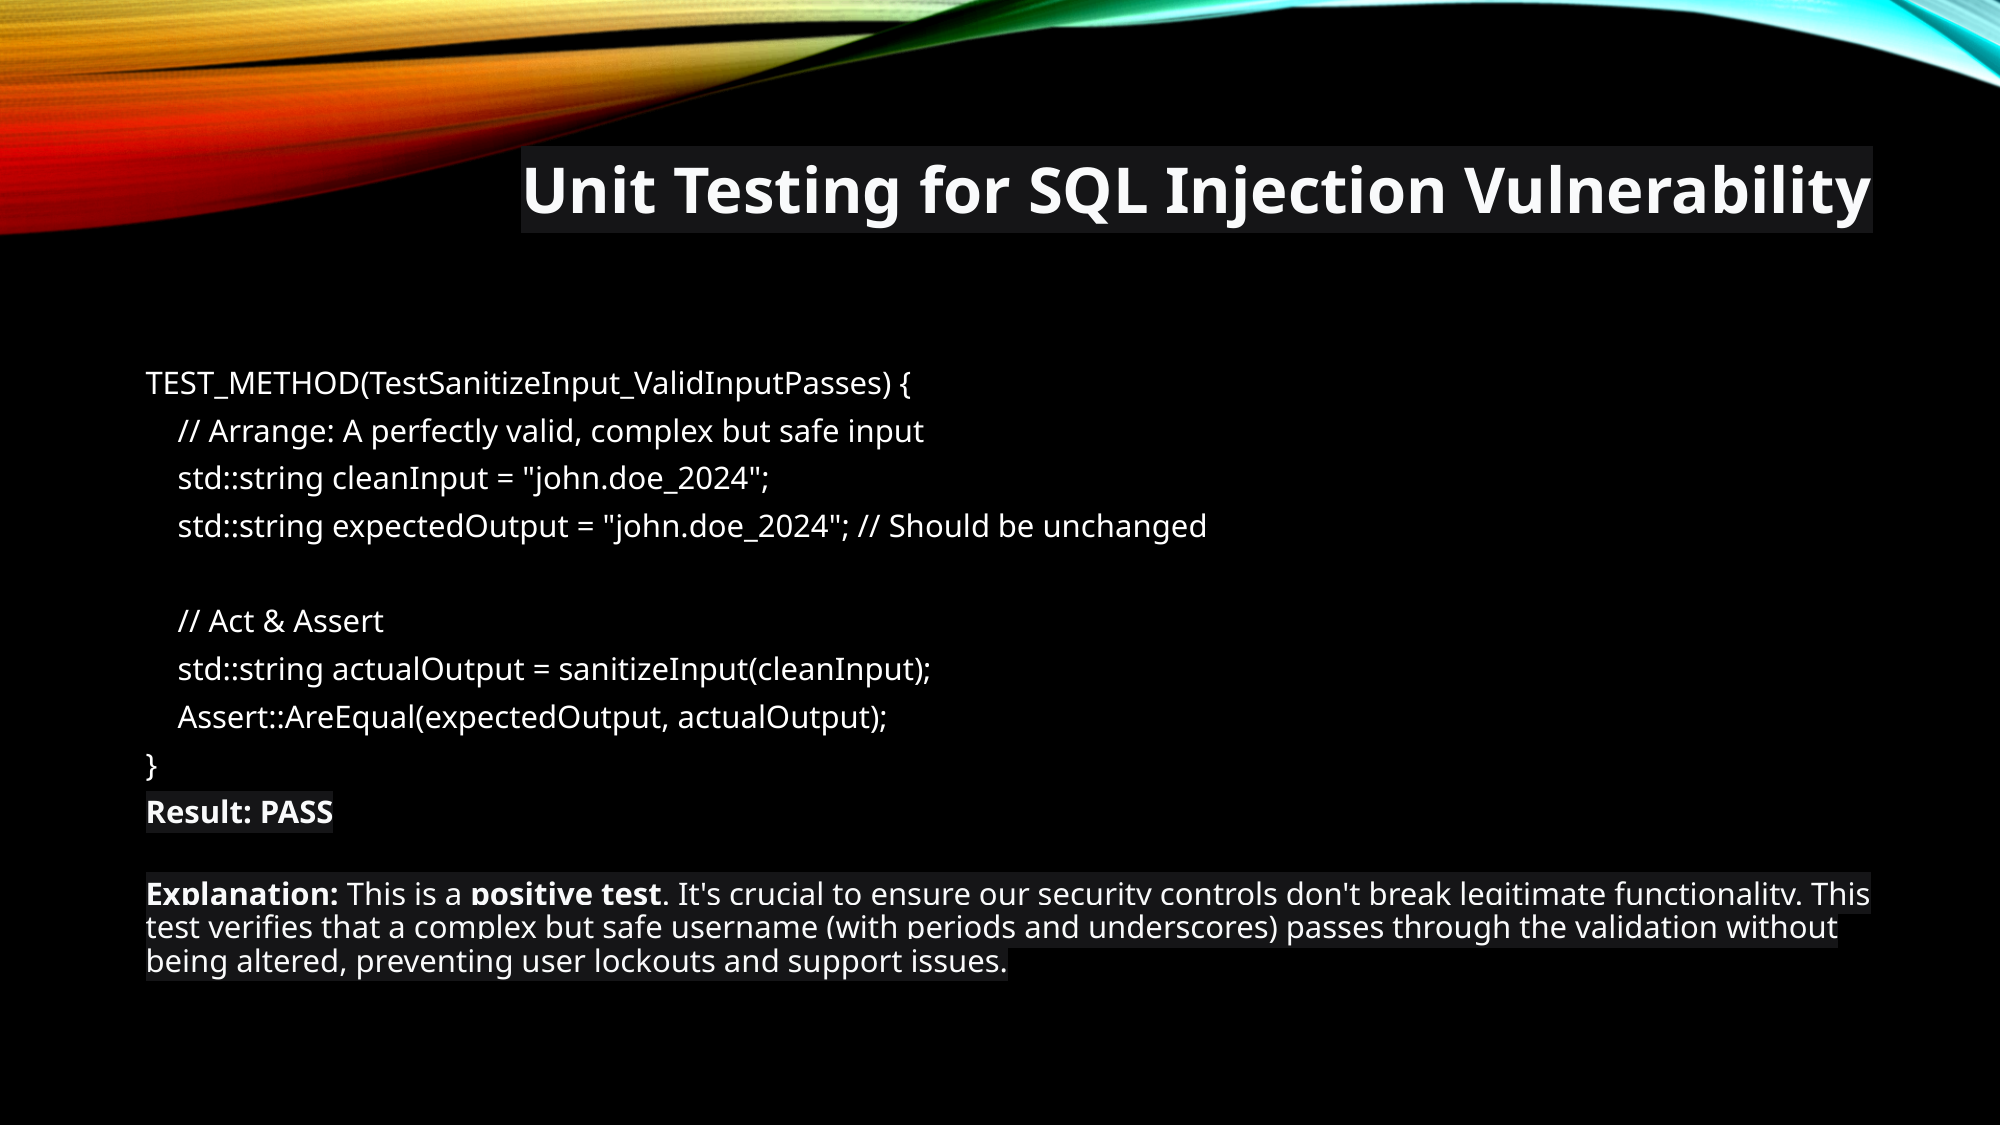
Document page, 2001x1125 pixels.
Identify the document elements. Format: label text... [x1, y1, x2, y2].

title Unit Testing for SQL Injection Vulnerability [474, 125, 1888, 338]
picture [0, 0, 2000, 237]
list TEST_METHOD(TestSanitizeInput_ValidInputPasses) { // Arrange: A perfectly valid, complex but safe input std::string cleanInput = "john.doe_2024"; std::string expectedOutput = "john.doe_2024"; // Should be unchanged // Act & Assert std::string actualOutput = sanitizeInput(cleanInput); Assert::AreEqual(expectedOutput, actualOutput); } Result: PASS Explanation: This is a positive test. It's crucial to ensure our security controls don't break legitimate functionality. This test verifies that a complex but safe username (with periods and underscores) passes through the validation without being altered, preventing user lockouts and support issues. [112, 360, 1888, 1021]
